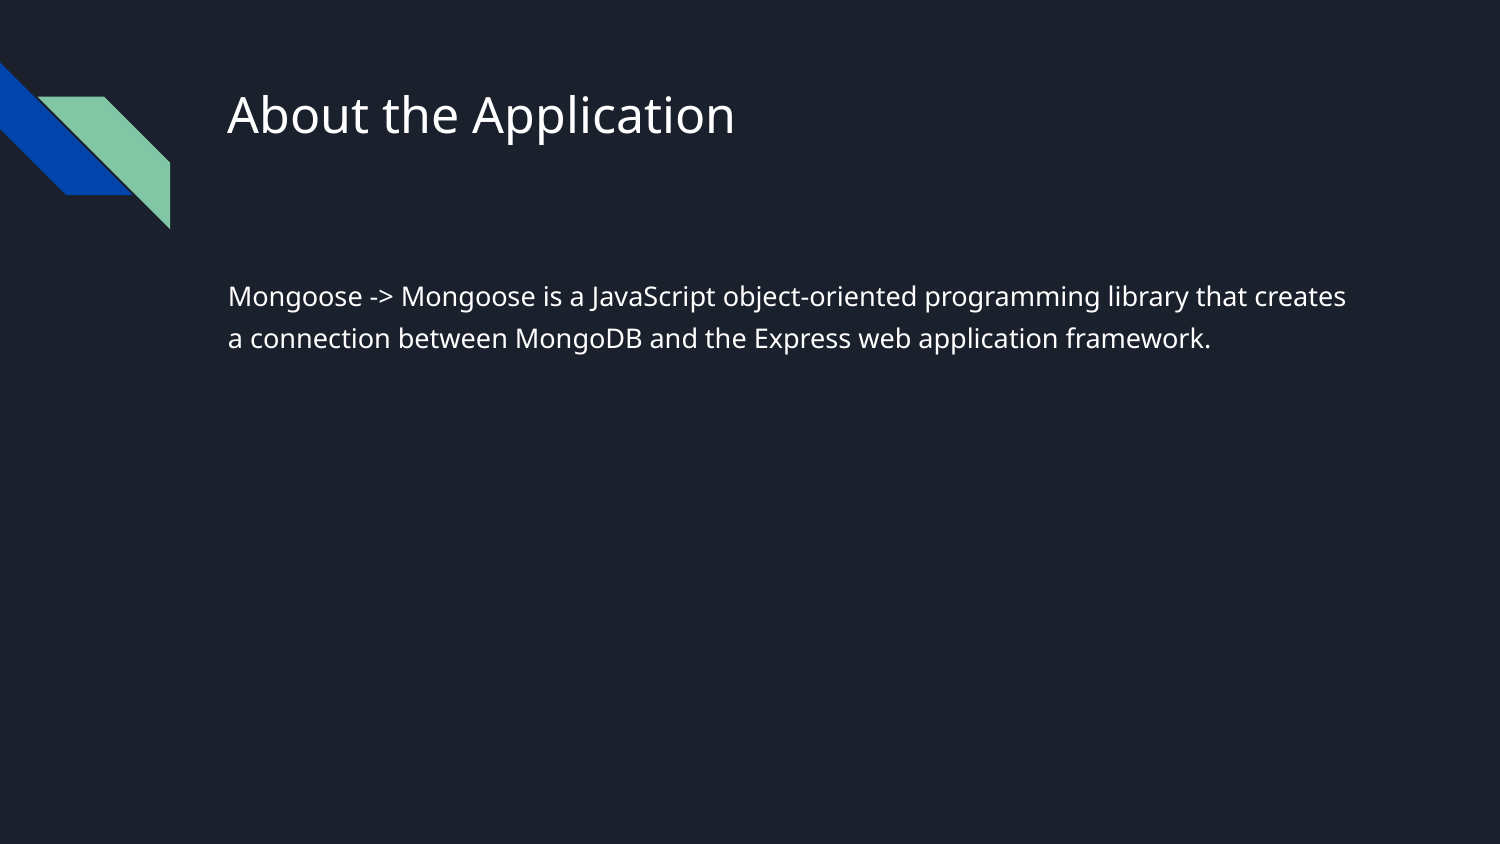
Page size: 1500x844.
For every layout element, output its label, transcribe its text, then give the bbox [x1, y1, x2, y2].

list Mongoose -> Mongoose is a JavaScript object-oriented programming library that creates a connection between MongoDB and the Express web application framework. [212, 257, 1368, 735]
title About the Application [212, 64, 1368, 215]
